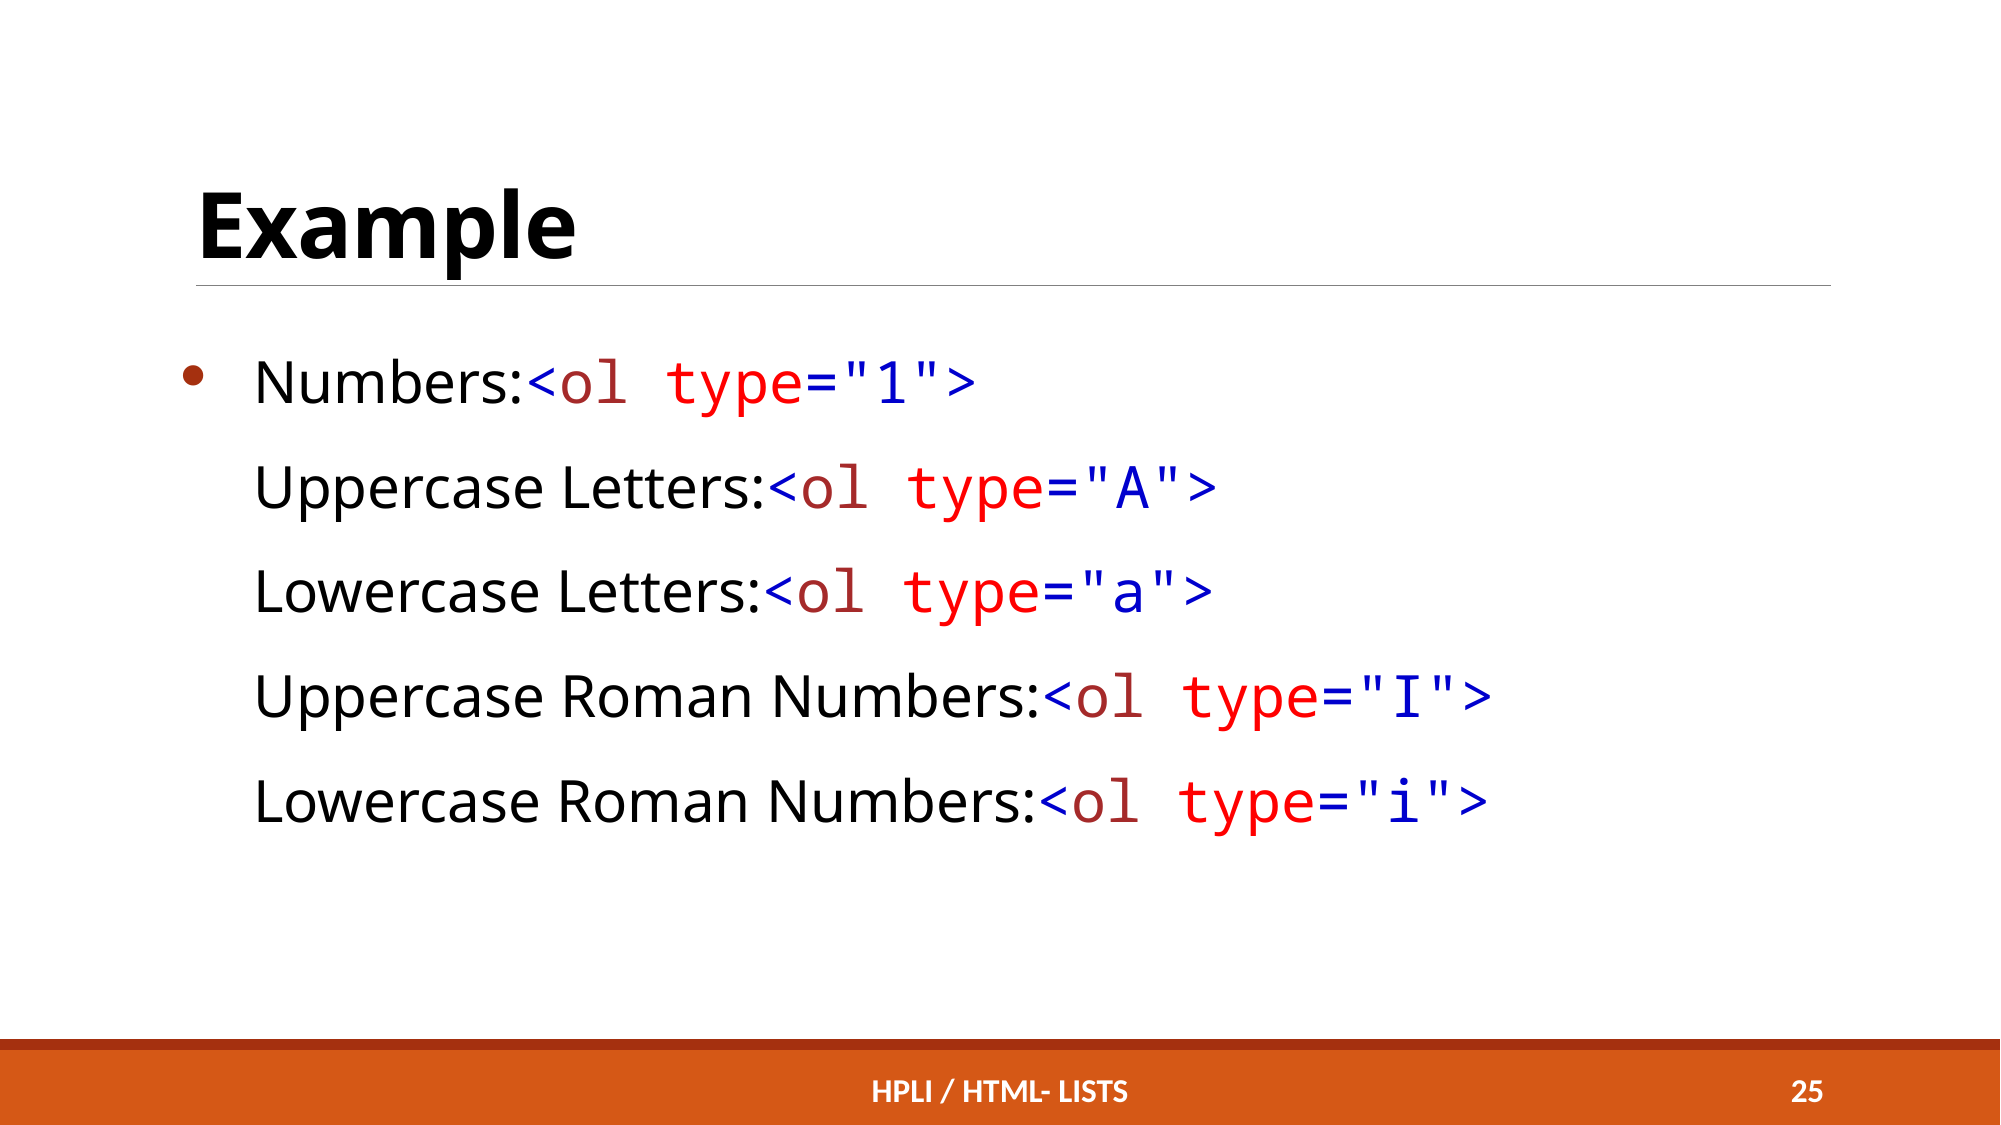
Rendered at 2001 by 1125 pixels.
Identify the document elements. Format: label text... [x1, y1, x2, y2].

list Numbers:<ol type="1"> Uppercase Letters:<ol type="A"> Lowercase Letters:<ol type="a"> Uppercase Roman Numbers:<ol type="I"> Lowercase Roman Numbers:<ol type="i"> [180, 302, 1830, 963]
title Example [180, 47, 1830, 285]
slide_number 24 [1624, 1059, 1840, 1120]
footer HPLI / HTML- Lists [604, 1059, 1396, 1120]
